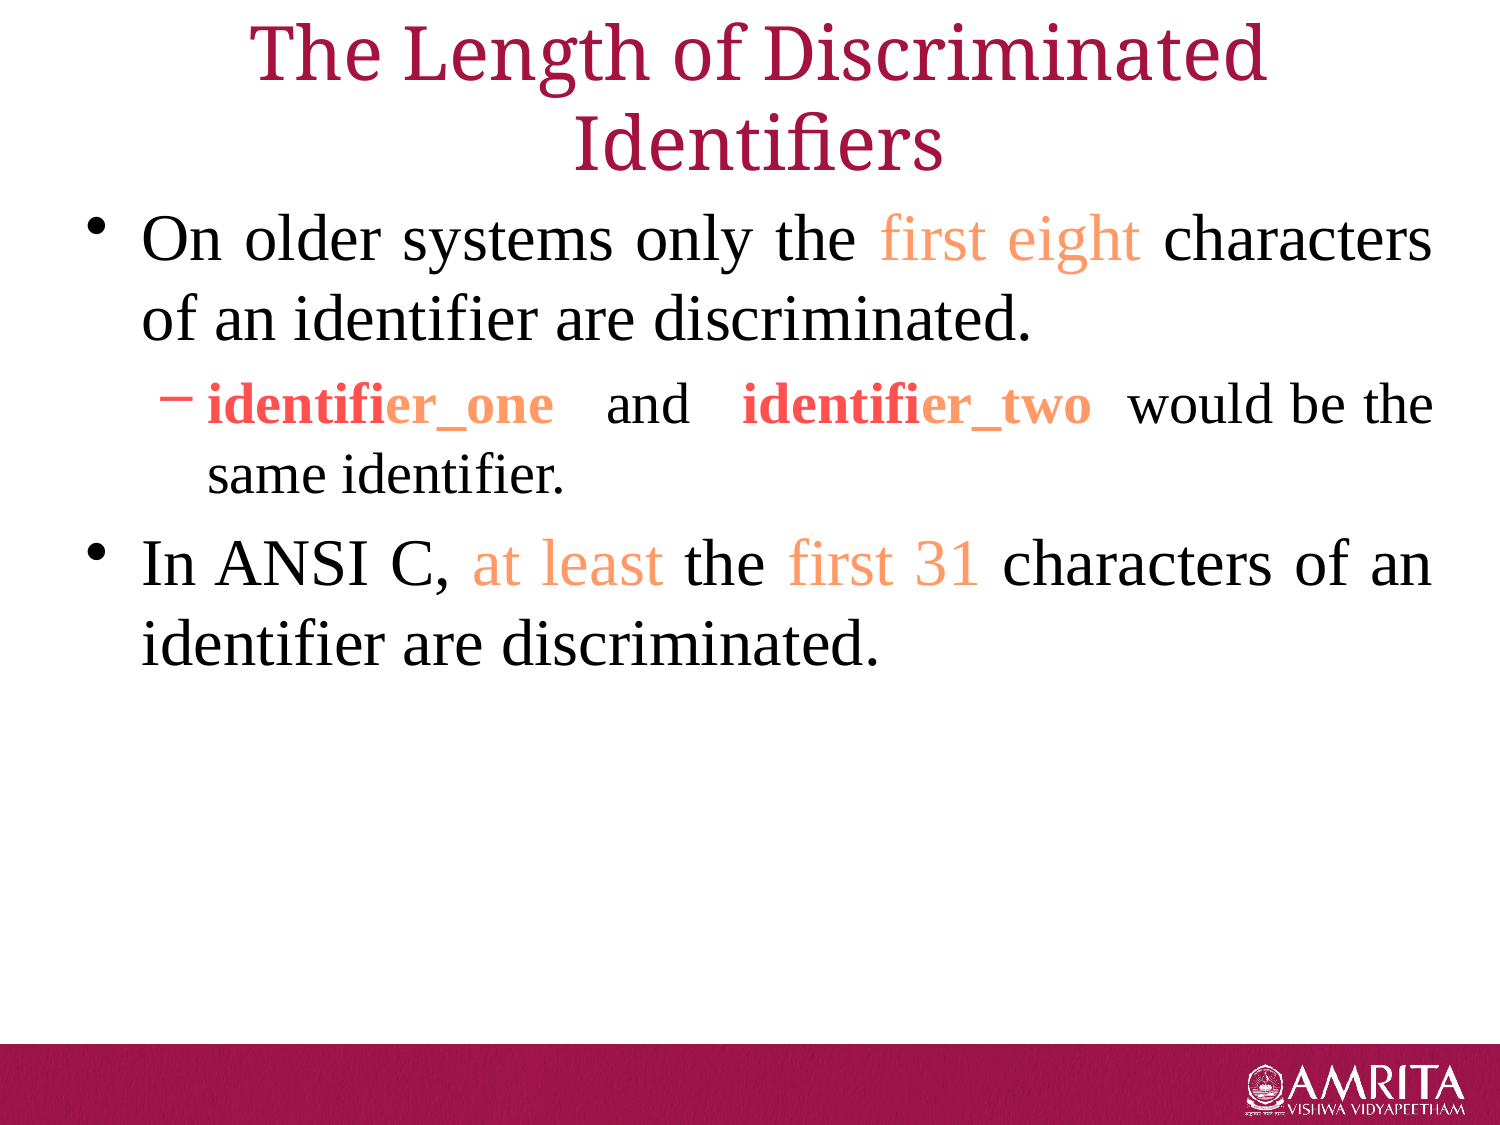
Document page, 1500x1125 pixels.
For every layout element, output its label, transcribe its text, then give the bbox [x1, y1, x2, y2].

picture [0, 1044, 1500, 1125]
title The Length of Discriminated Identifiers [70, 57, 1450, 134]
list On older systems only the first eight characters of an identifier are discriminated. identifier_one and identifier_two would be the same identifier. In ANSI C, at least the first 31 characters of an identifier are discriminated. [70, 186, 1450, 992]
